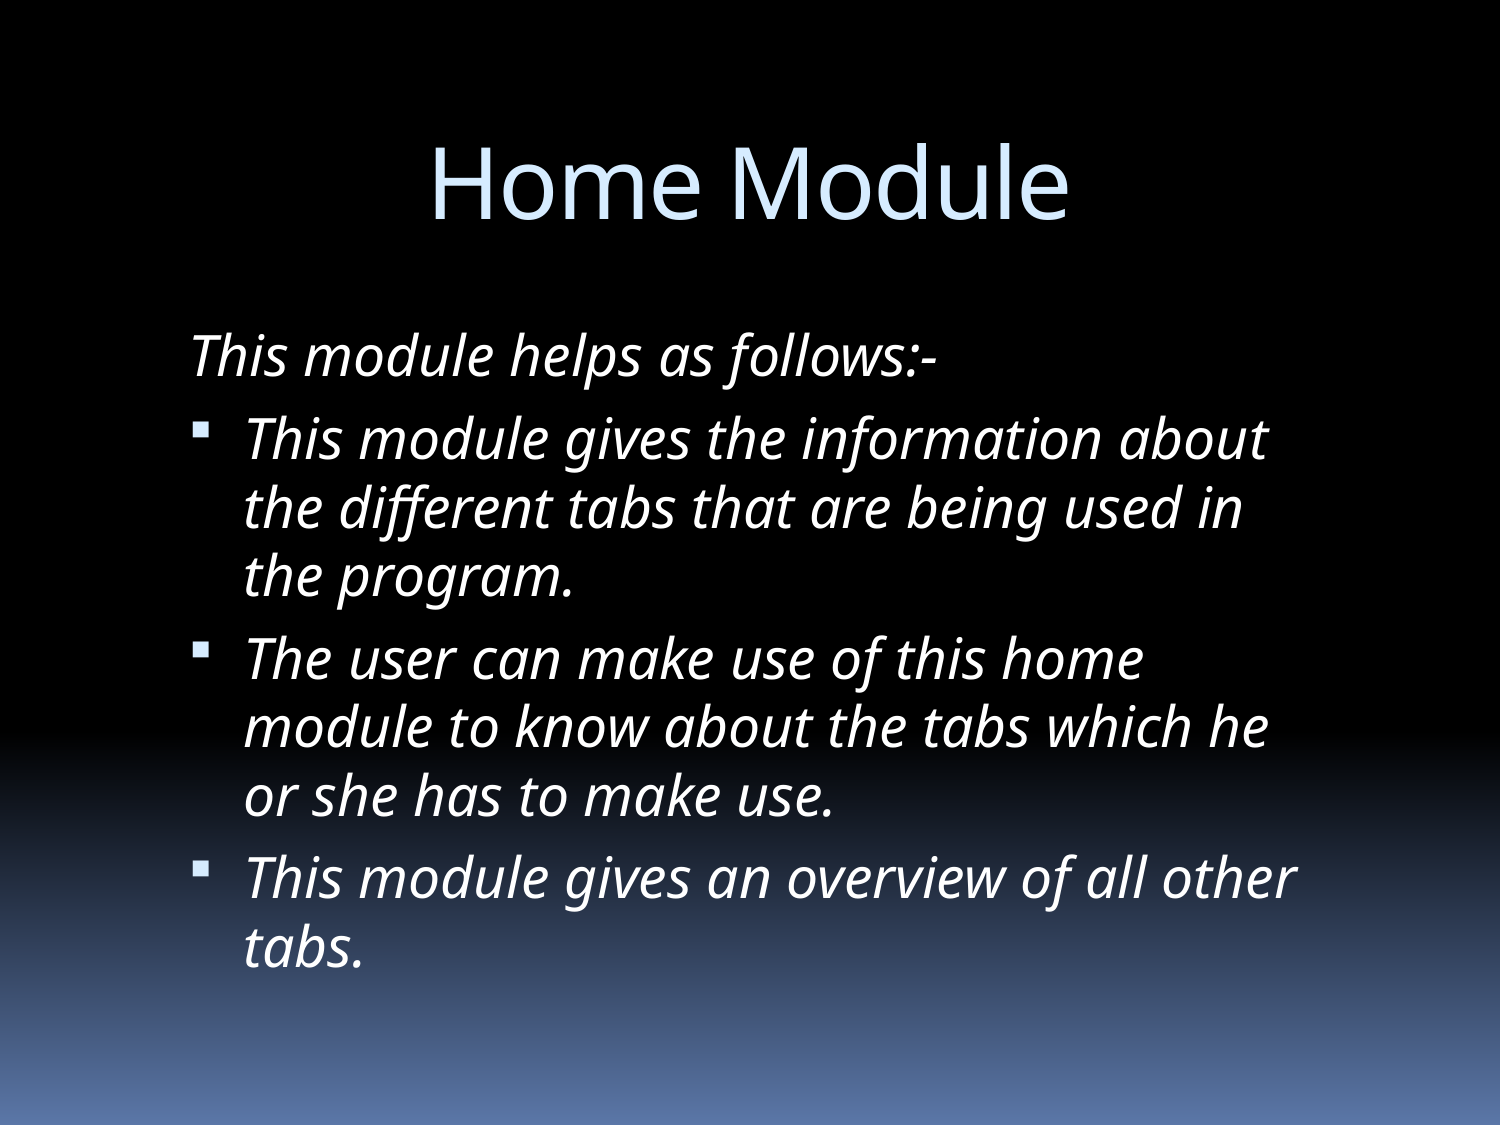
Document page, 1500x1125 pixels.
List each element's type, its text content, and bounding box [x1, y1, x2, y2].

title Home Module [112, 112, 1388, 263]
list This module helps as follows:- This module gives the information about the different tabs that are being used in the program. The user can make use of this home module to know about the tabs which he or she has to make use. This module gives an overview of all other tabs. [162, 312, 1350, 993]
